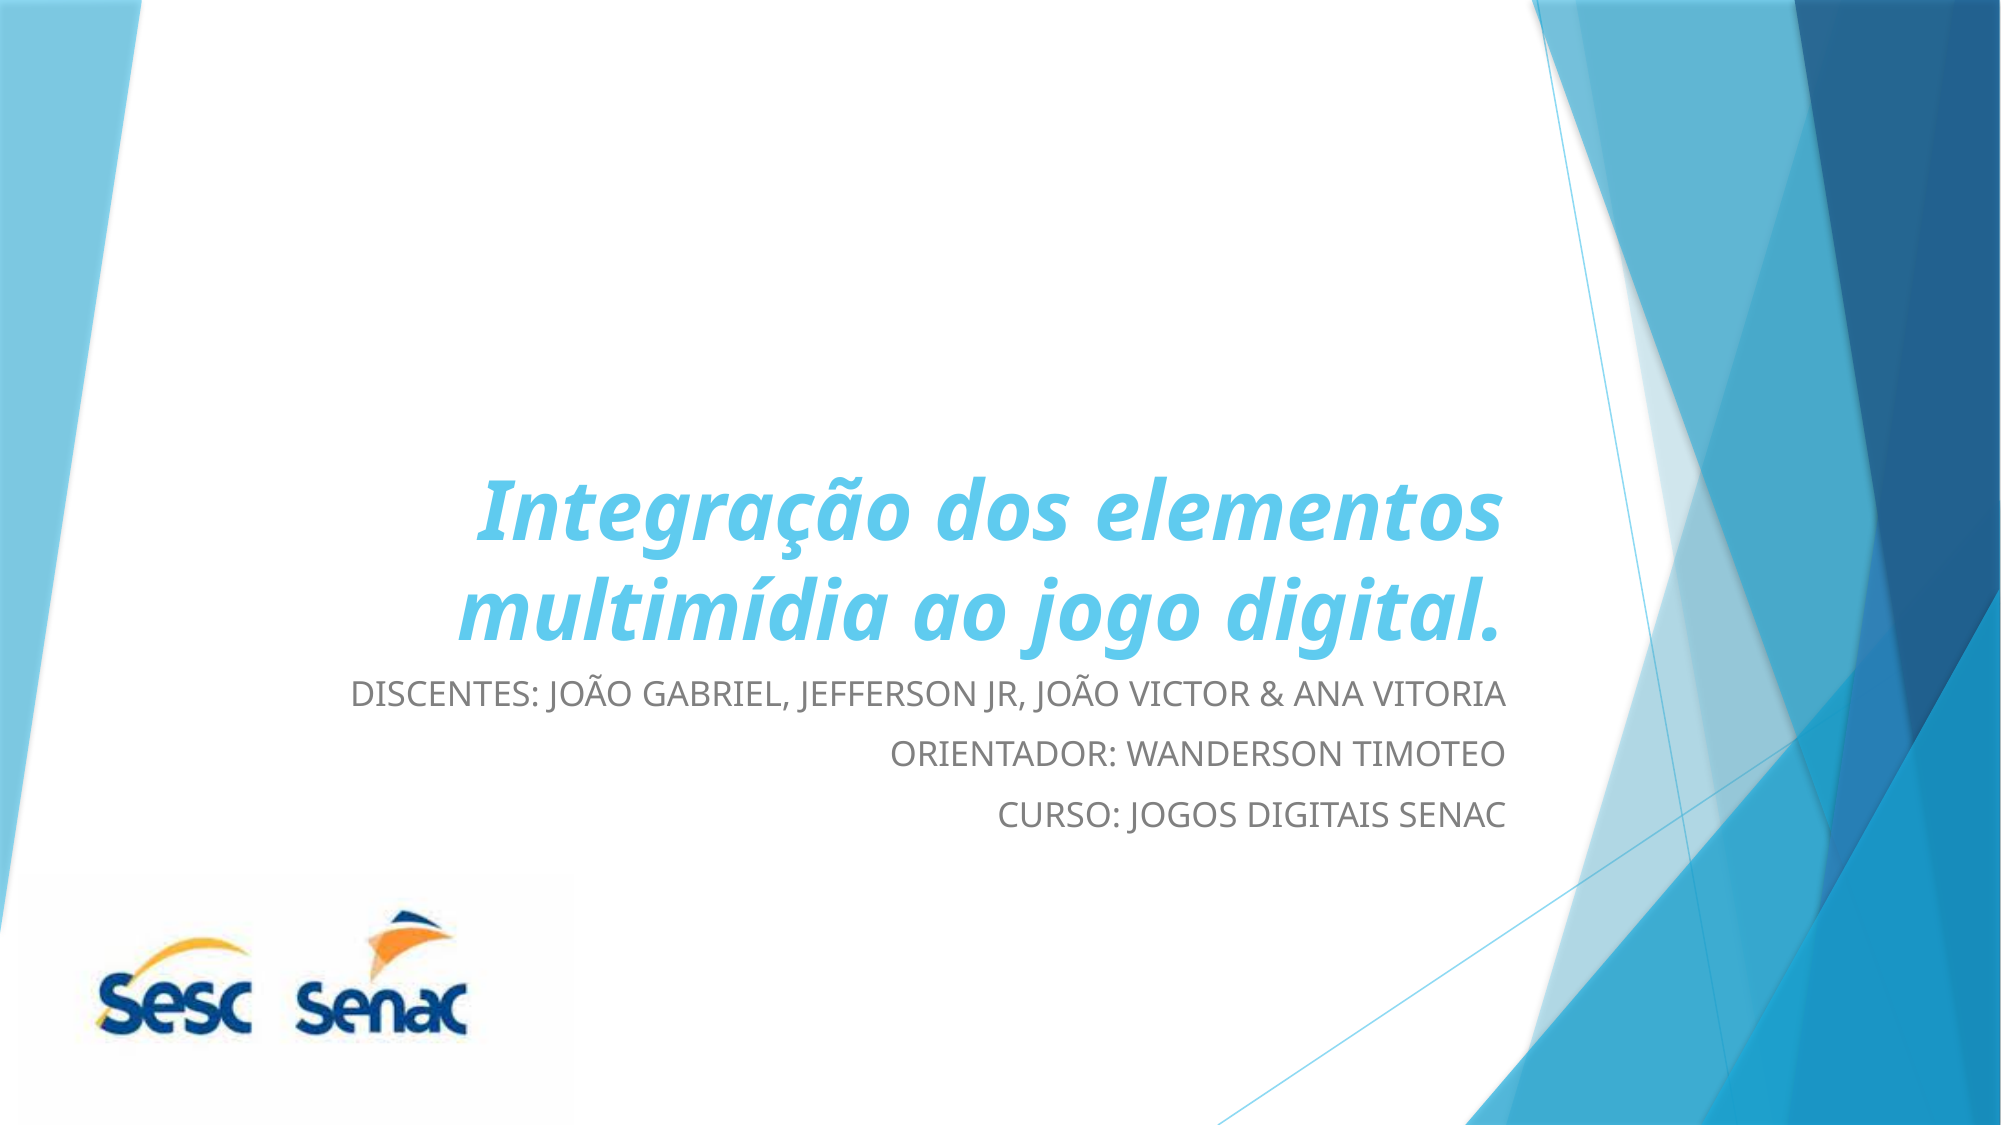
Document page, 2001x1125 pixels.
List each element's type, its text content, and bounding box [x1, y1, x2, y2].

title Integração dos elementos multimídia ao jogo digital. [247, 394, 1522, 664]
picture [18, 873, 575, 1125]
subtitle DISCENTES: JOÃO GABRIEL, JEFFERSON JR, JOÃO VICTOR & ANA VITORIA ORIENTADOR: WANDERSON TIMOTEO CURSO: JOGOS DIGITAIS SENAC [247, 664, 1522, 845]
